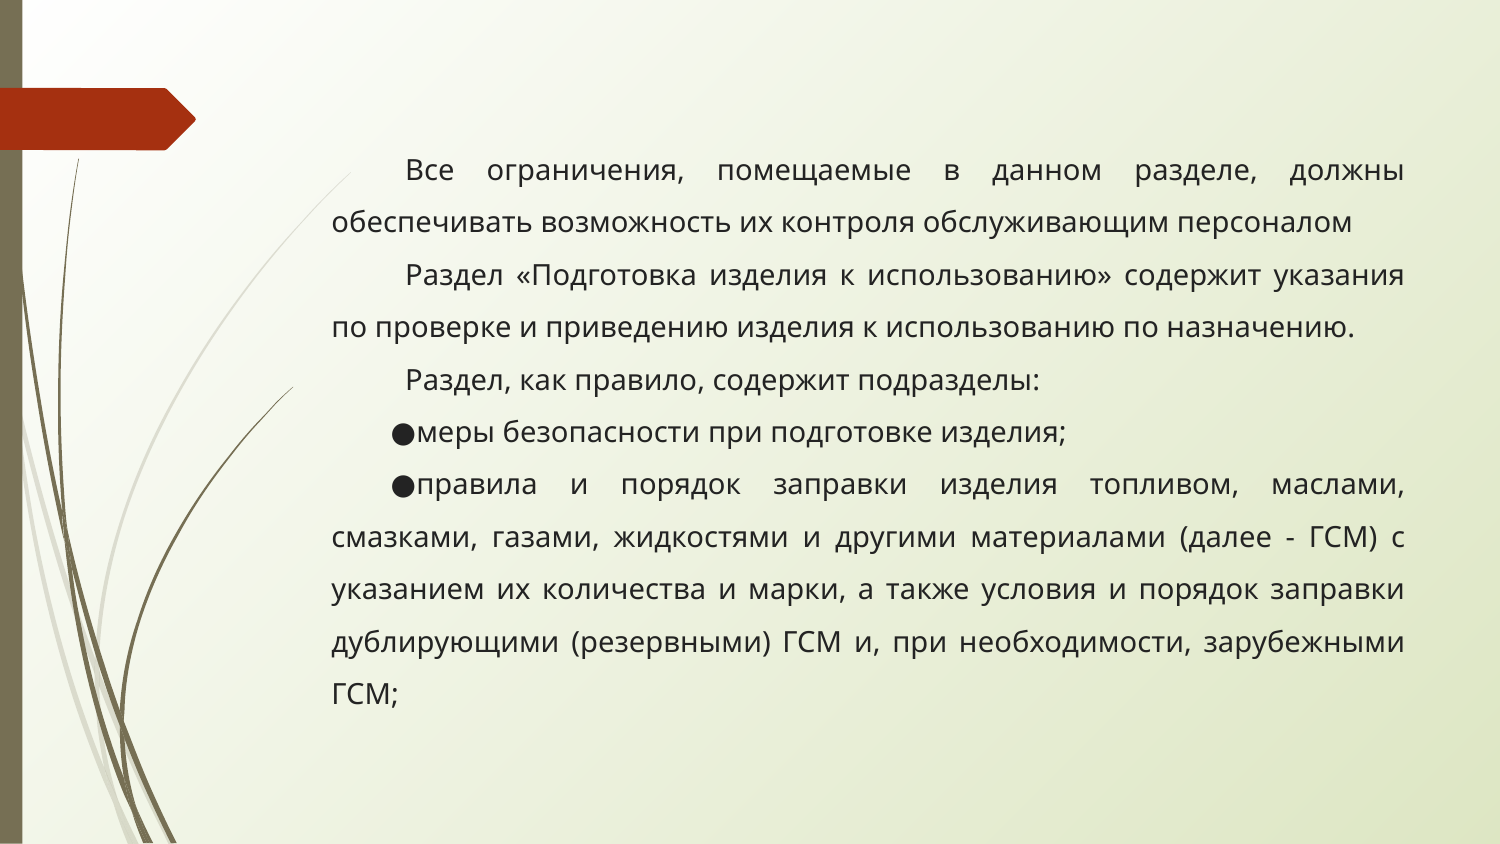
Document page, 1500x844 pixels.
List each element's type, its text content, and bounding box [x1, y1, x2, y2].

list Все ограничения, помещаемые в данном разделе, должны обеспечивать возможность их контроля обслуживающим персоналом Раздел «Подготовка изделия к использованию» содержит указания по проверке и приведению изделия к использованию по назначению. Раздел, как правило, содержит подразделы: меры безопасности при подготовке изделия; правила и порядок заправки изделия топливом, маслами, смазками, газами, жидкостями и другими материалами (далее - ГСМ) с указанием их количества и марки, а также условия и порядок заправки дублирующими (резервными) ГСМ и, при необходимости, зарубежными ГСМ; [320, 127, 1418, 593]
